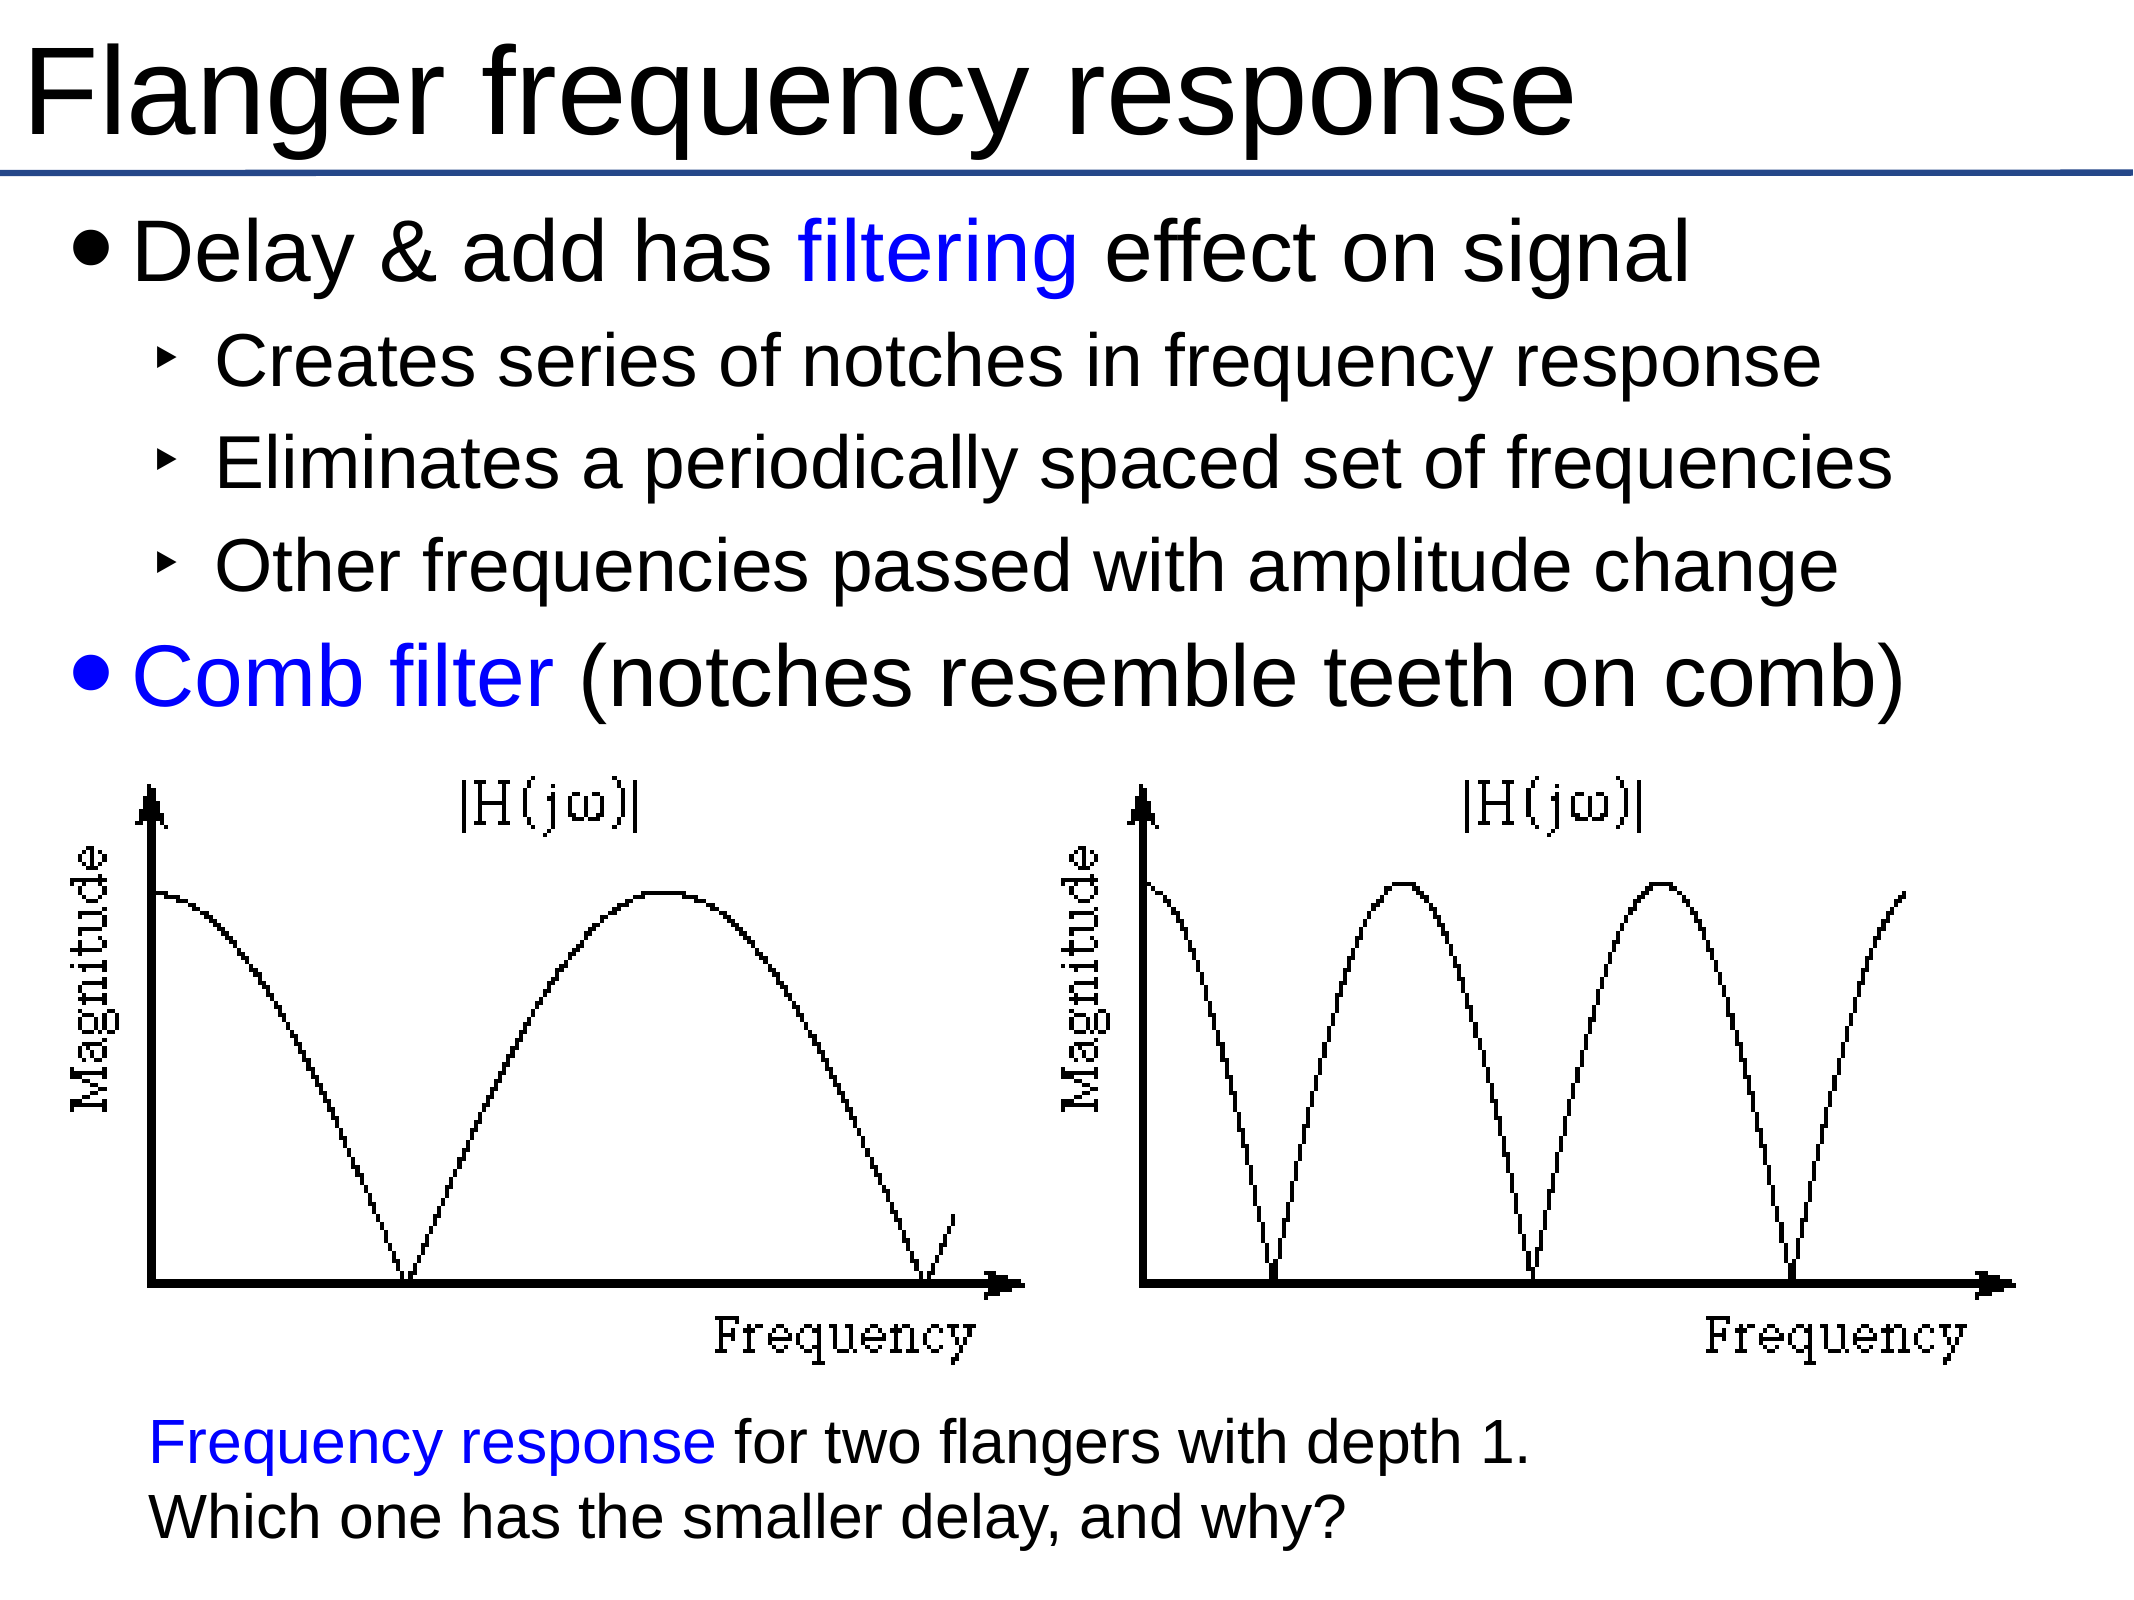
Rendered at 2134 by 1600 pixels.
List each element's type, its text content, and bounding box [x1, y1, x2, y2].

list Delay & add has filtering effect on signal Creates series of notches in frequency response Eliminates a periodically spaced set of frequencies Other frequencies passed with amplitude change Comb filter (notches resemble teeth on comb) [18, 185, 2121, 1588]
title Flanger frequency response [14, 8, 2117, 161]
picture [53, 756, 2037, 1374]
text_box Frequency response for two flangers with depth 1. Which one has the smaller delay, and why? [148, 1400, 1534, 1551]
